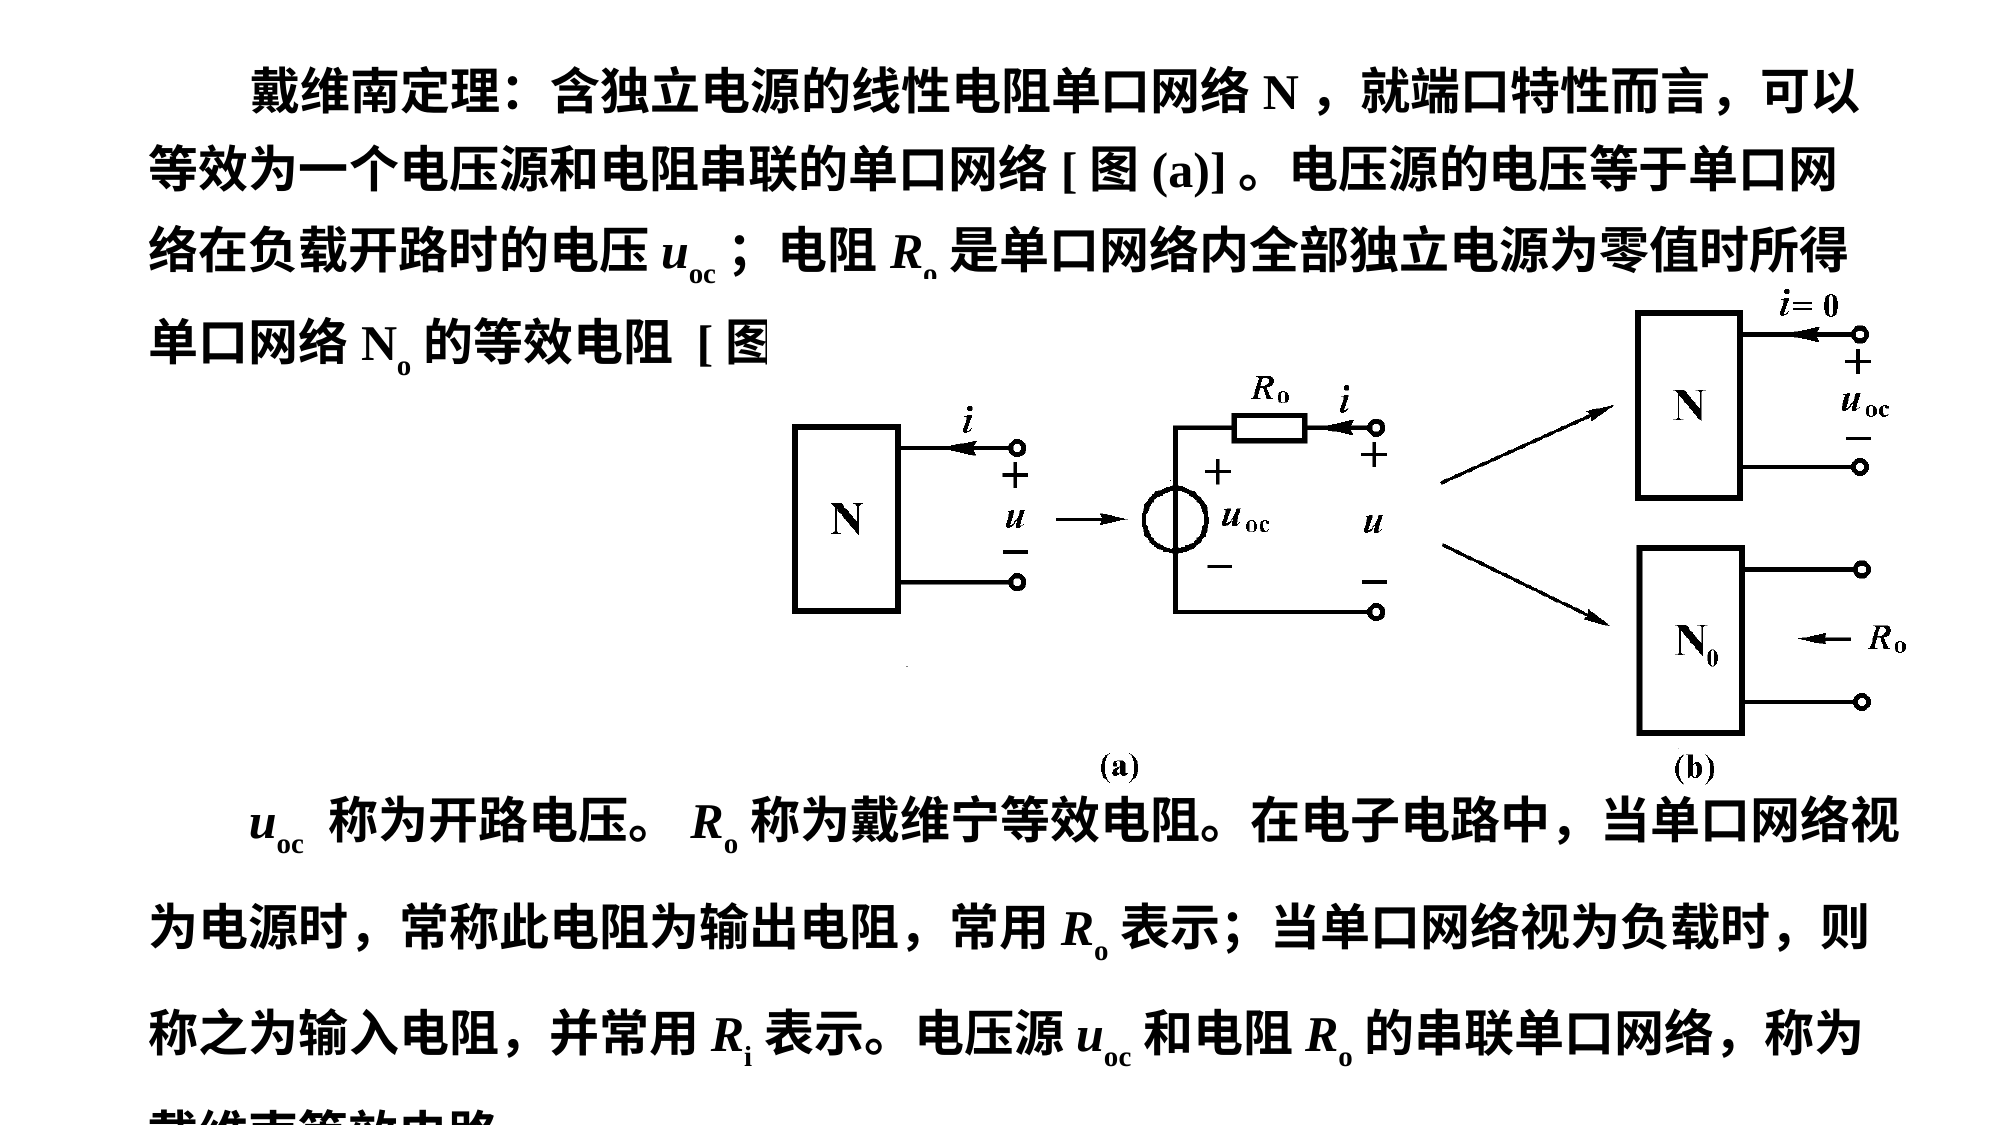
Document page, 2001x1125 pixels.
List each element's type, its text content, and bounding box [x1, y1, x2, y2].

text_box uoc 称为开路电压。Ro称为戴维宁等效电阻。在电子电路中，当单口网络视为电源时，常称此电阻为输出电阻，常用Ro表示；当单口网络视为负载时，则称之为输入电阻，并常用Ri表示。电压源uoc和电阻Ro的串联单口网络，称为戴维南等效电路。 [134, 746, 1925, 1125]
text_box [767, 279, 1925, 790]
text_box 戴维南定理：含独立电源的线性电阻单口网络N，就端口特性而言，可以等效为一个电压源和电阻串联的单口网络[图(a)]。电压源的电压等于单口网络在负载开路时的电压uoc；电阻Ro是单口网络内全部独立电源为零值时所得单口网络No的等效电阻 [图(b)]。 [134, 33, 1886, 389]
